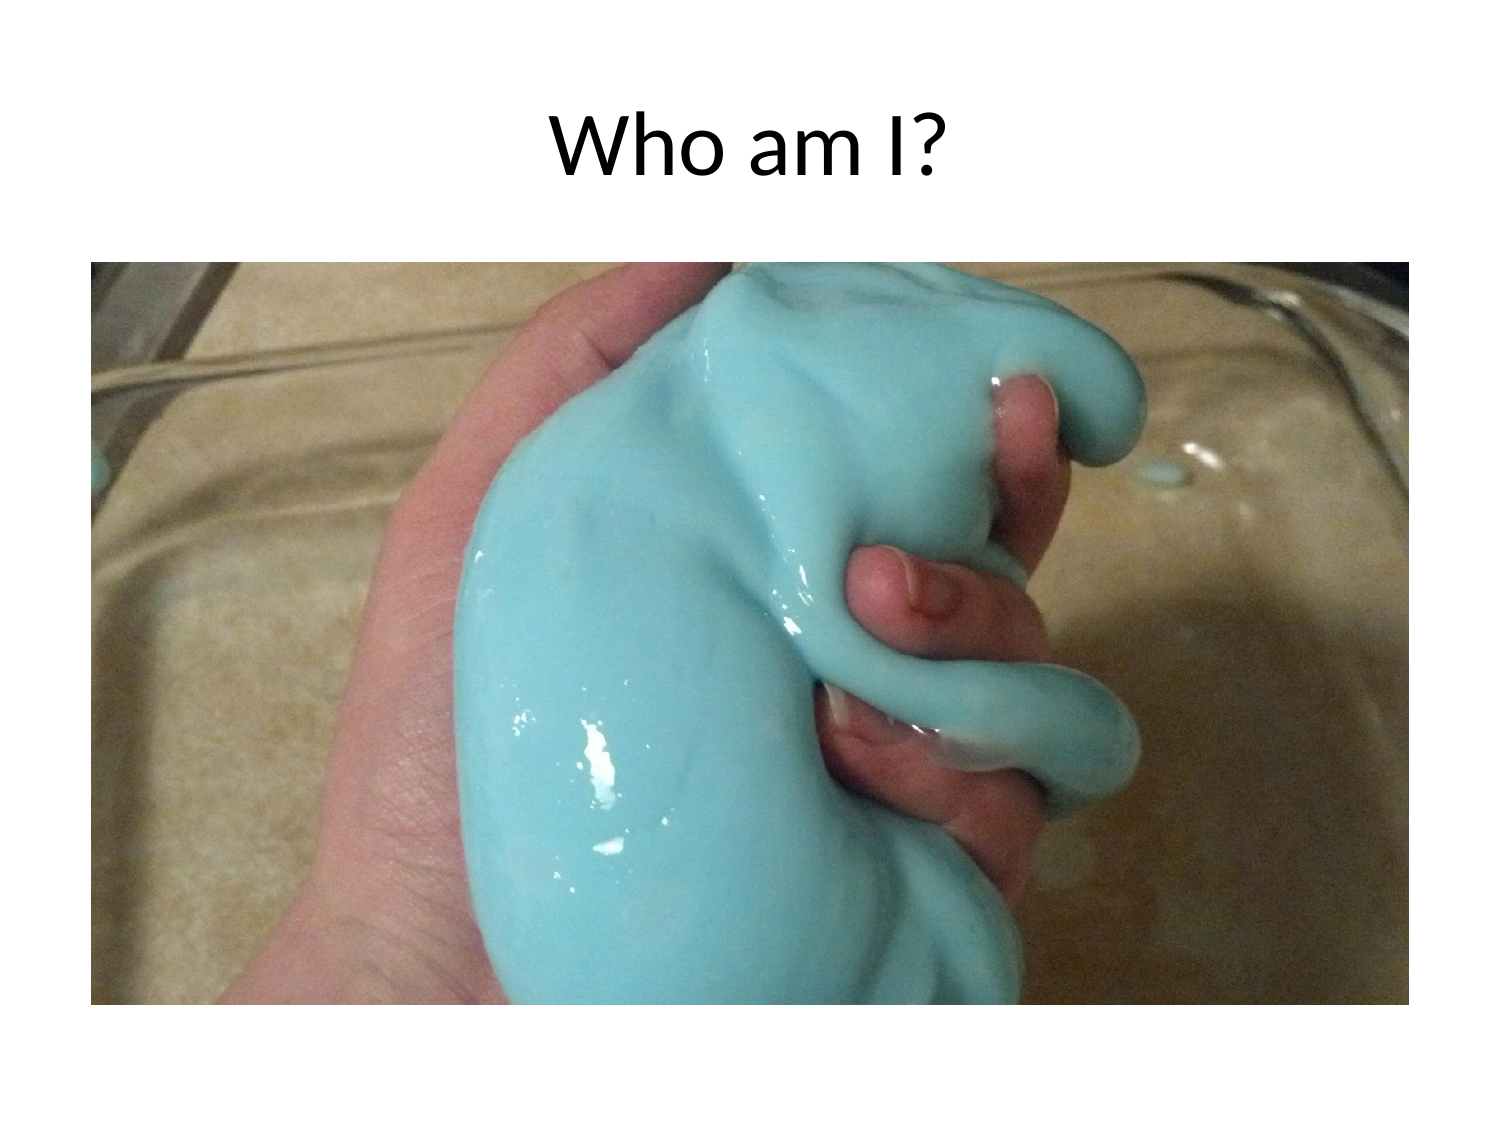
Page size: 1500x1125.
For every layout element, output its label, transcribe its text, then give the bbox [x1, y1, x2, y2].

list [91, 262, 1409, 1006]
title Who am I? [75, 45, 1425, 233]
